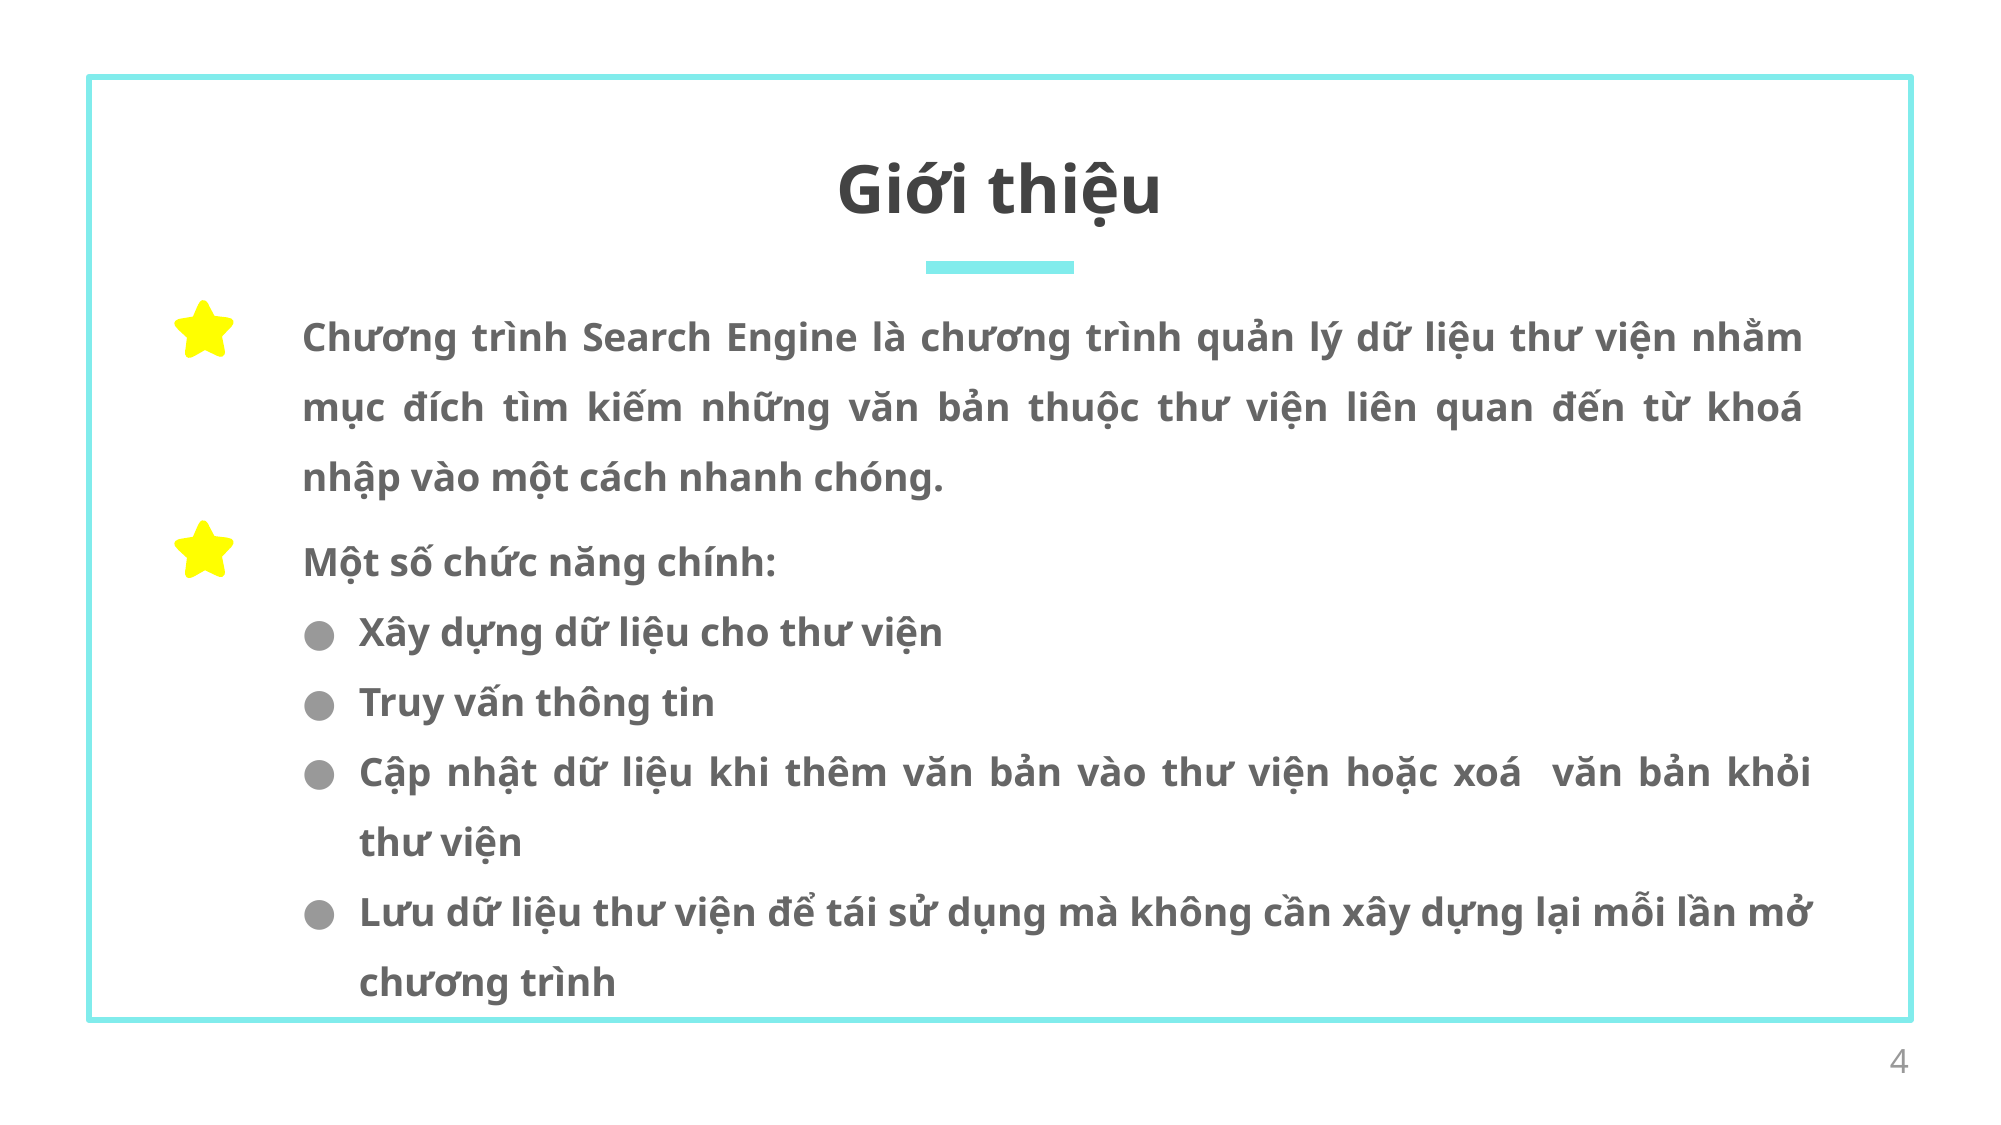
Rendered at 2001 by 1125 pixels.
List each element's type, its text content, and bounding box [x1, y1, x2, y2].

list Chương trình Search Engine là chương trình quản lý dữ liệu thư viện nhằm mục đích tìm kiếm những văn bản thuộc thư viện liên quan đến từ khoá nhập vào một cách nhanh chóng. [181, 269, 1824, 381]
text_box [174, 520, 234, 579]
text_box Một số chức năng chính: Xây dựng dữ liệu cho thư viện Truy vấn thông tin Cập nhật dữ liệu khi thêm văn bản vào thư viện hoặc xoá văn bản khỏi thư viện Lưu dữ liệu thư viện để tái sử dụng mà không cần xây dựng lại mỗi lần mở chương trình [182, 494, 1833, 908]
slide_number 4 [1869, 1019, 1990, 1106]
text_box [174, 300, 234, 358]
title Giới thiệu [0, 47, 2000, 248]
